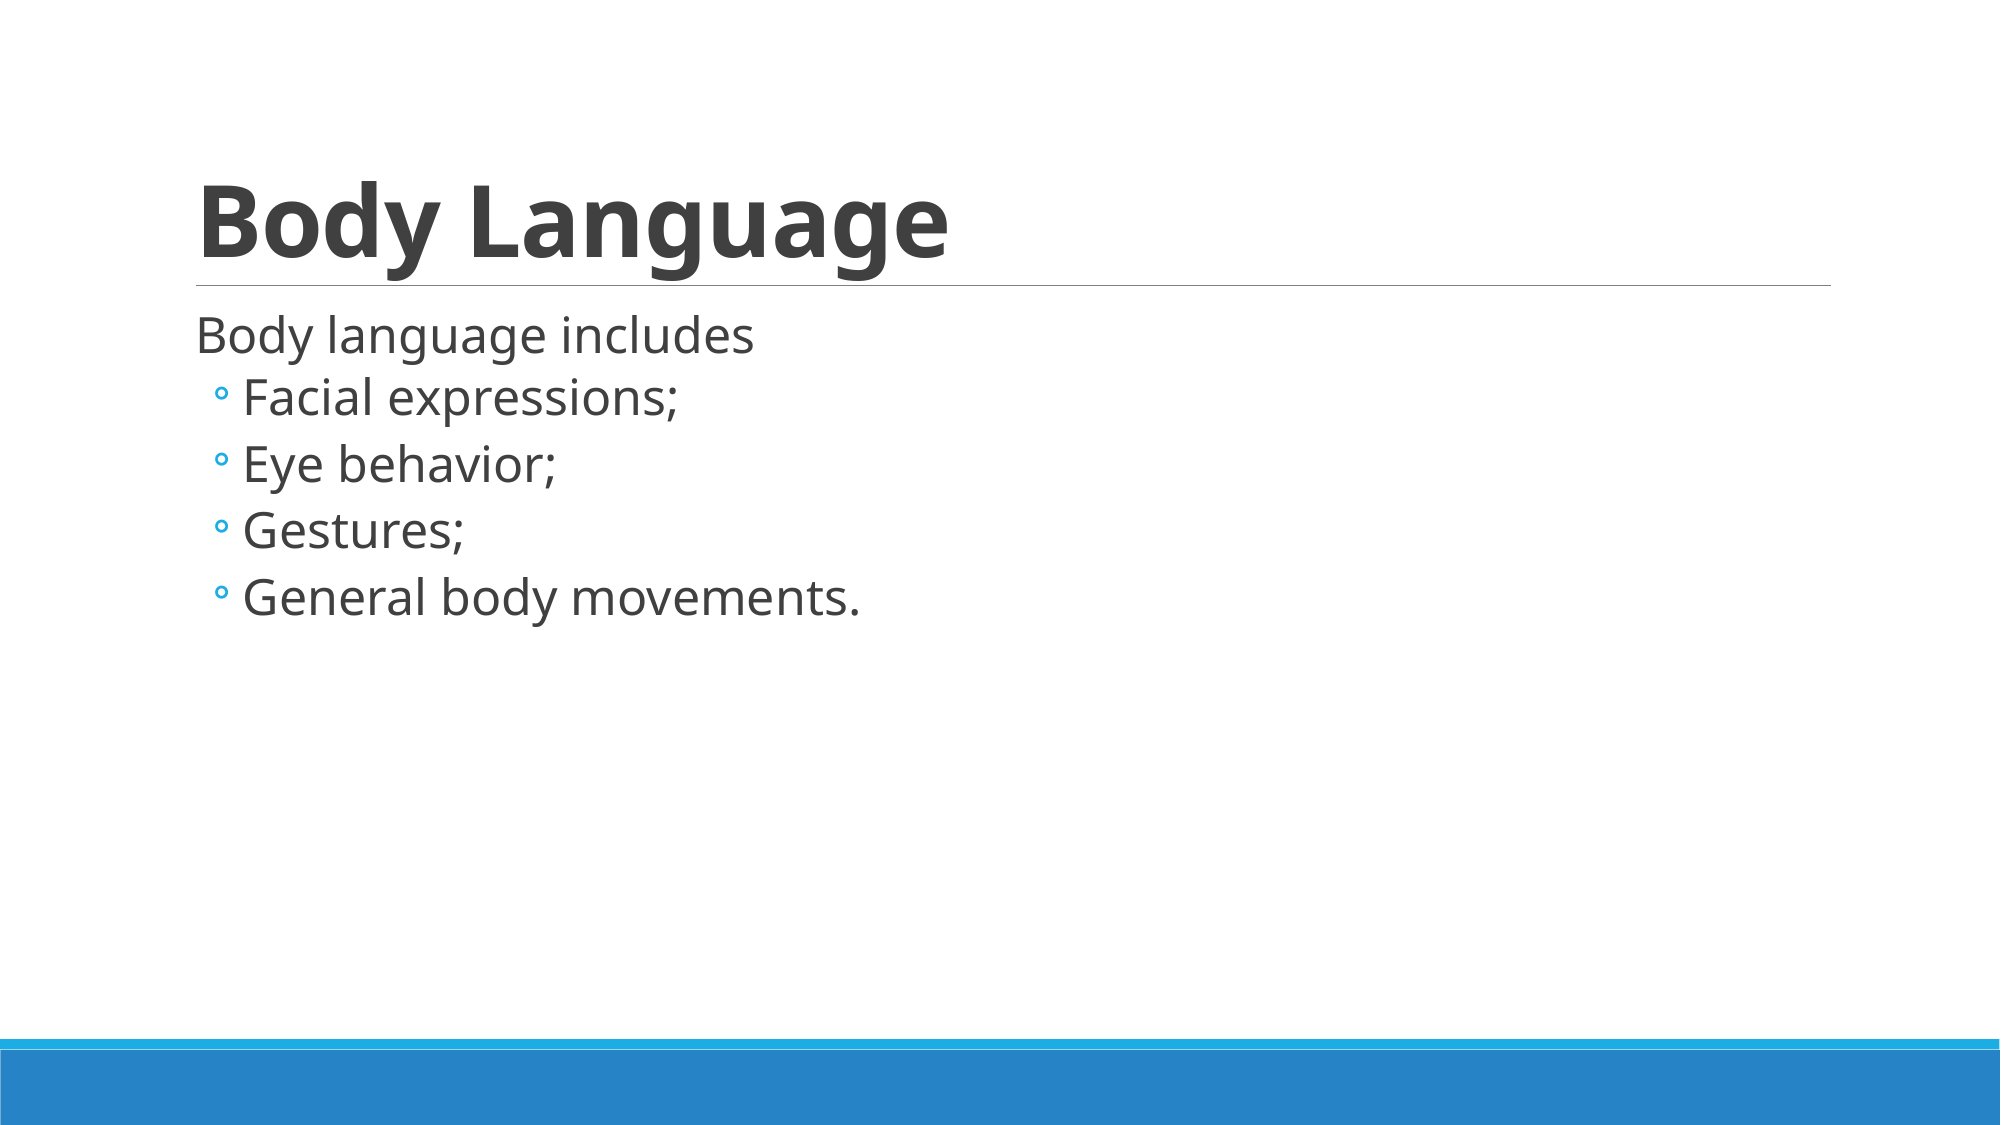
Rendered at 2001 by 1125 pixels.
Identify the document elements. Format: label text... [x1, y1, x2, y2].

list Body language includes Facial expressions; Eye behavior; Gestures; General body movements. [180, 302, 1609, 963]
title Body Language [180, 47, 1830, 285]
